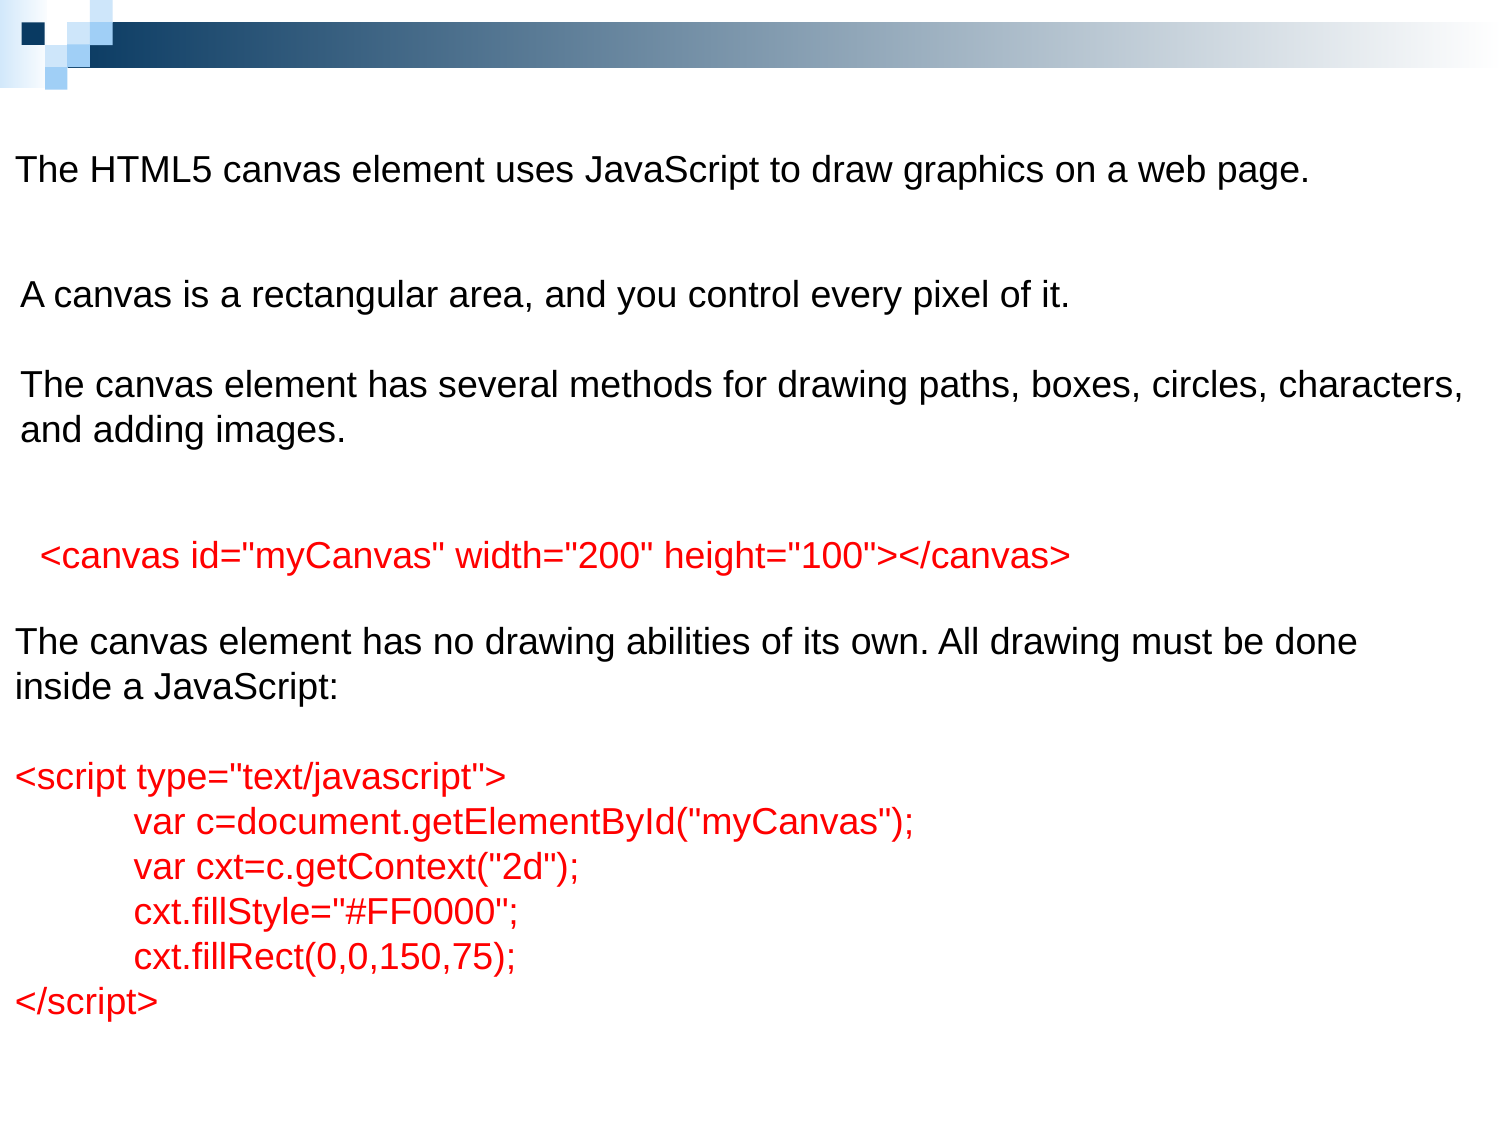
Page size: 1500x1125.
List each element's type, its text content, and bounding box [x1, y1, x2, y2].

text_box The HTML5 canvas element uses JavaScript to draw graphics on a web page. [0, 137, 1475, 198]
text_box The canvas element has no drawing abilities of its own. All drawing must be done inside a JavaScript: <script type="text/javascript"> var c=document.getElementById("myCanvas"); var cxt=c.getContext("2d"); cxt.fillStyle="#FF0000"; cxt.fillRect(0,0,150,75); </script> [0, 609, 1425, 1030]
text_box <canvas id="myCanvas" width="200" height="100"></canvas> [24, 523, 1475, 584]
text_box A canvas is a rectangular area, and you control every pixel of it. The canvas element has several methods for drawing paths, boxes, circles, characters, and adding images. [5, 262, 1500, 458]
